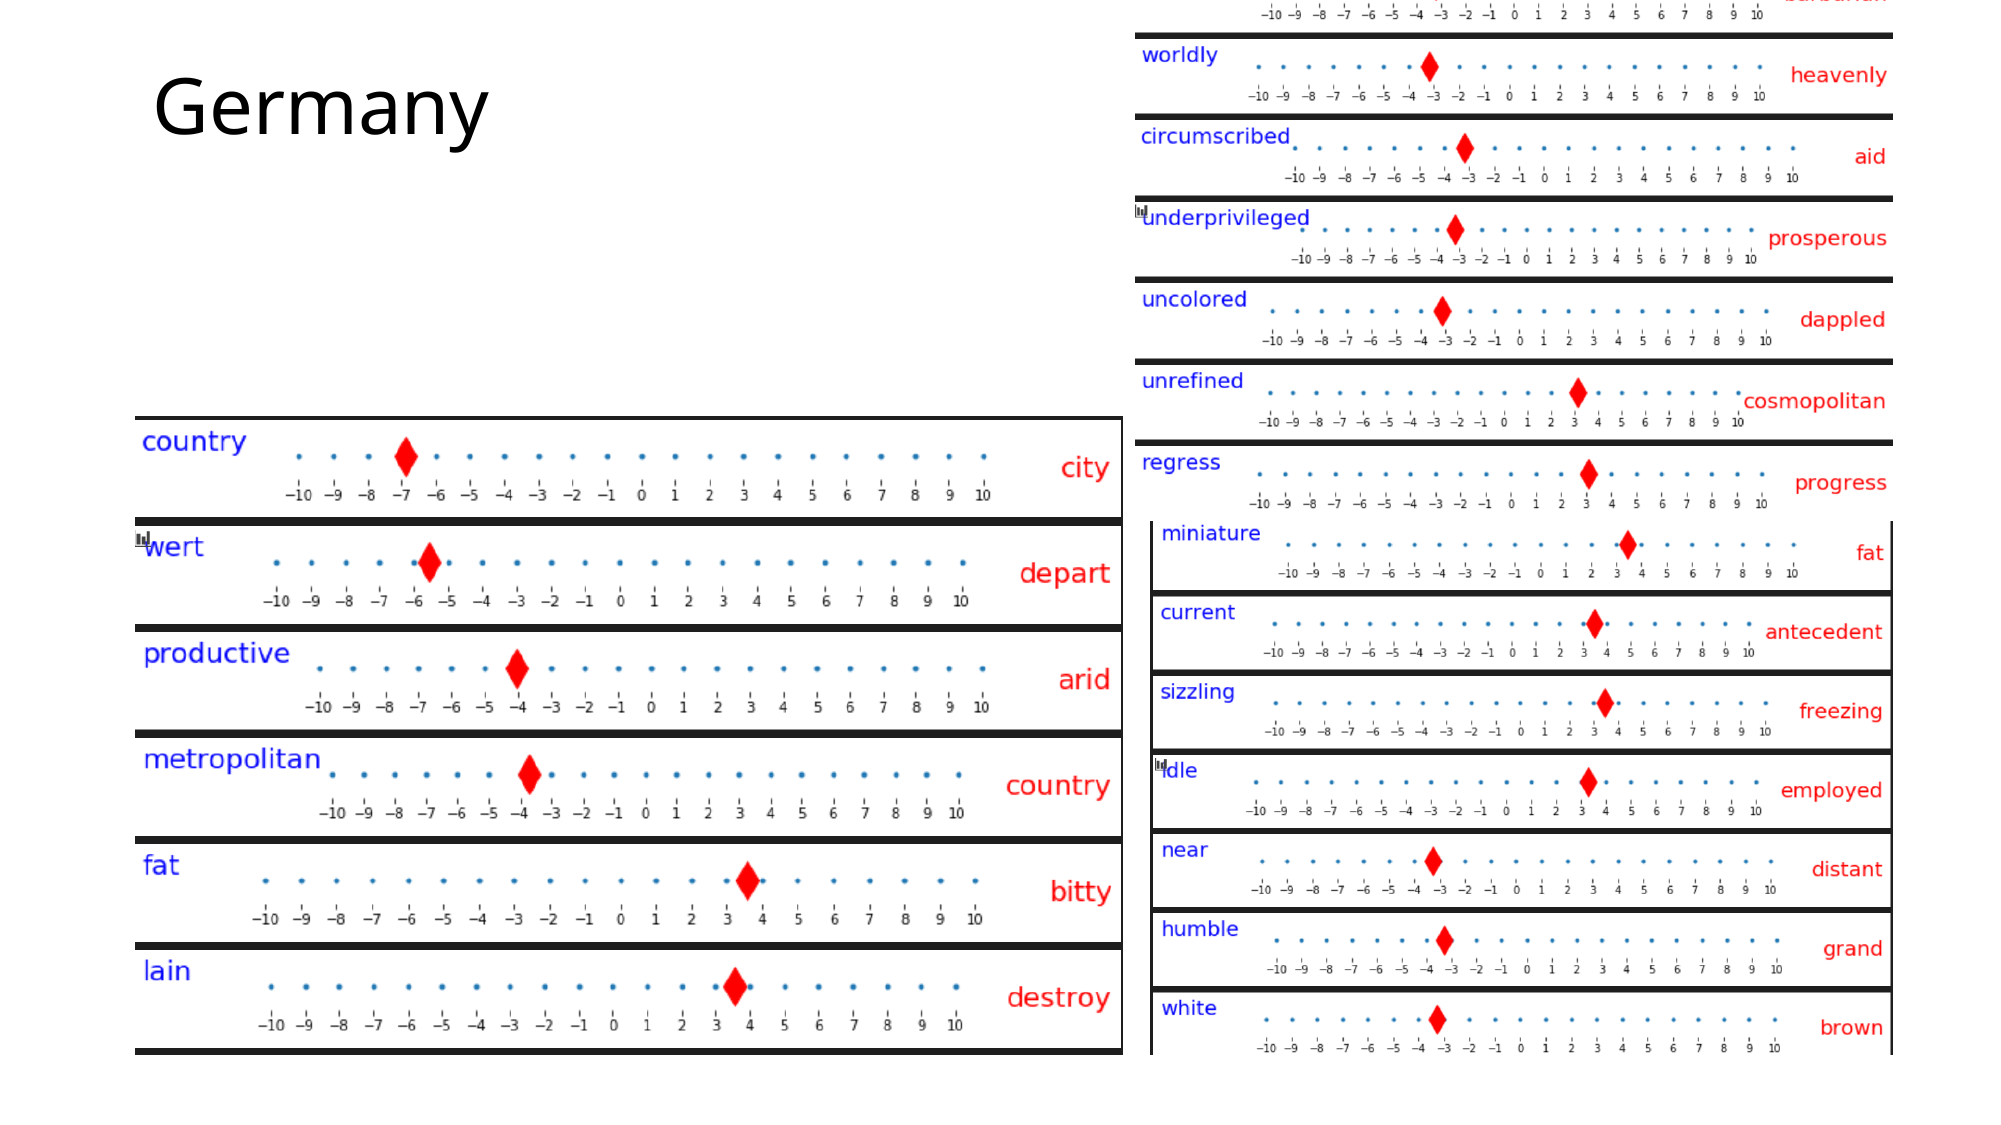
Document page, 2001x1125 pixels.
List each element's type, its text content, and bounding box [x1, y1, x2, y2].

picture [1135, 0, 1893, 1055]
title Germany [137, 59, 585, 160]
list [135, 416, 1123, 1055]
